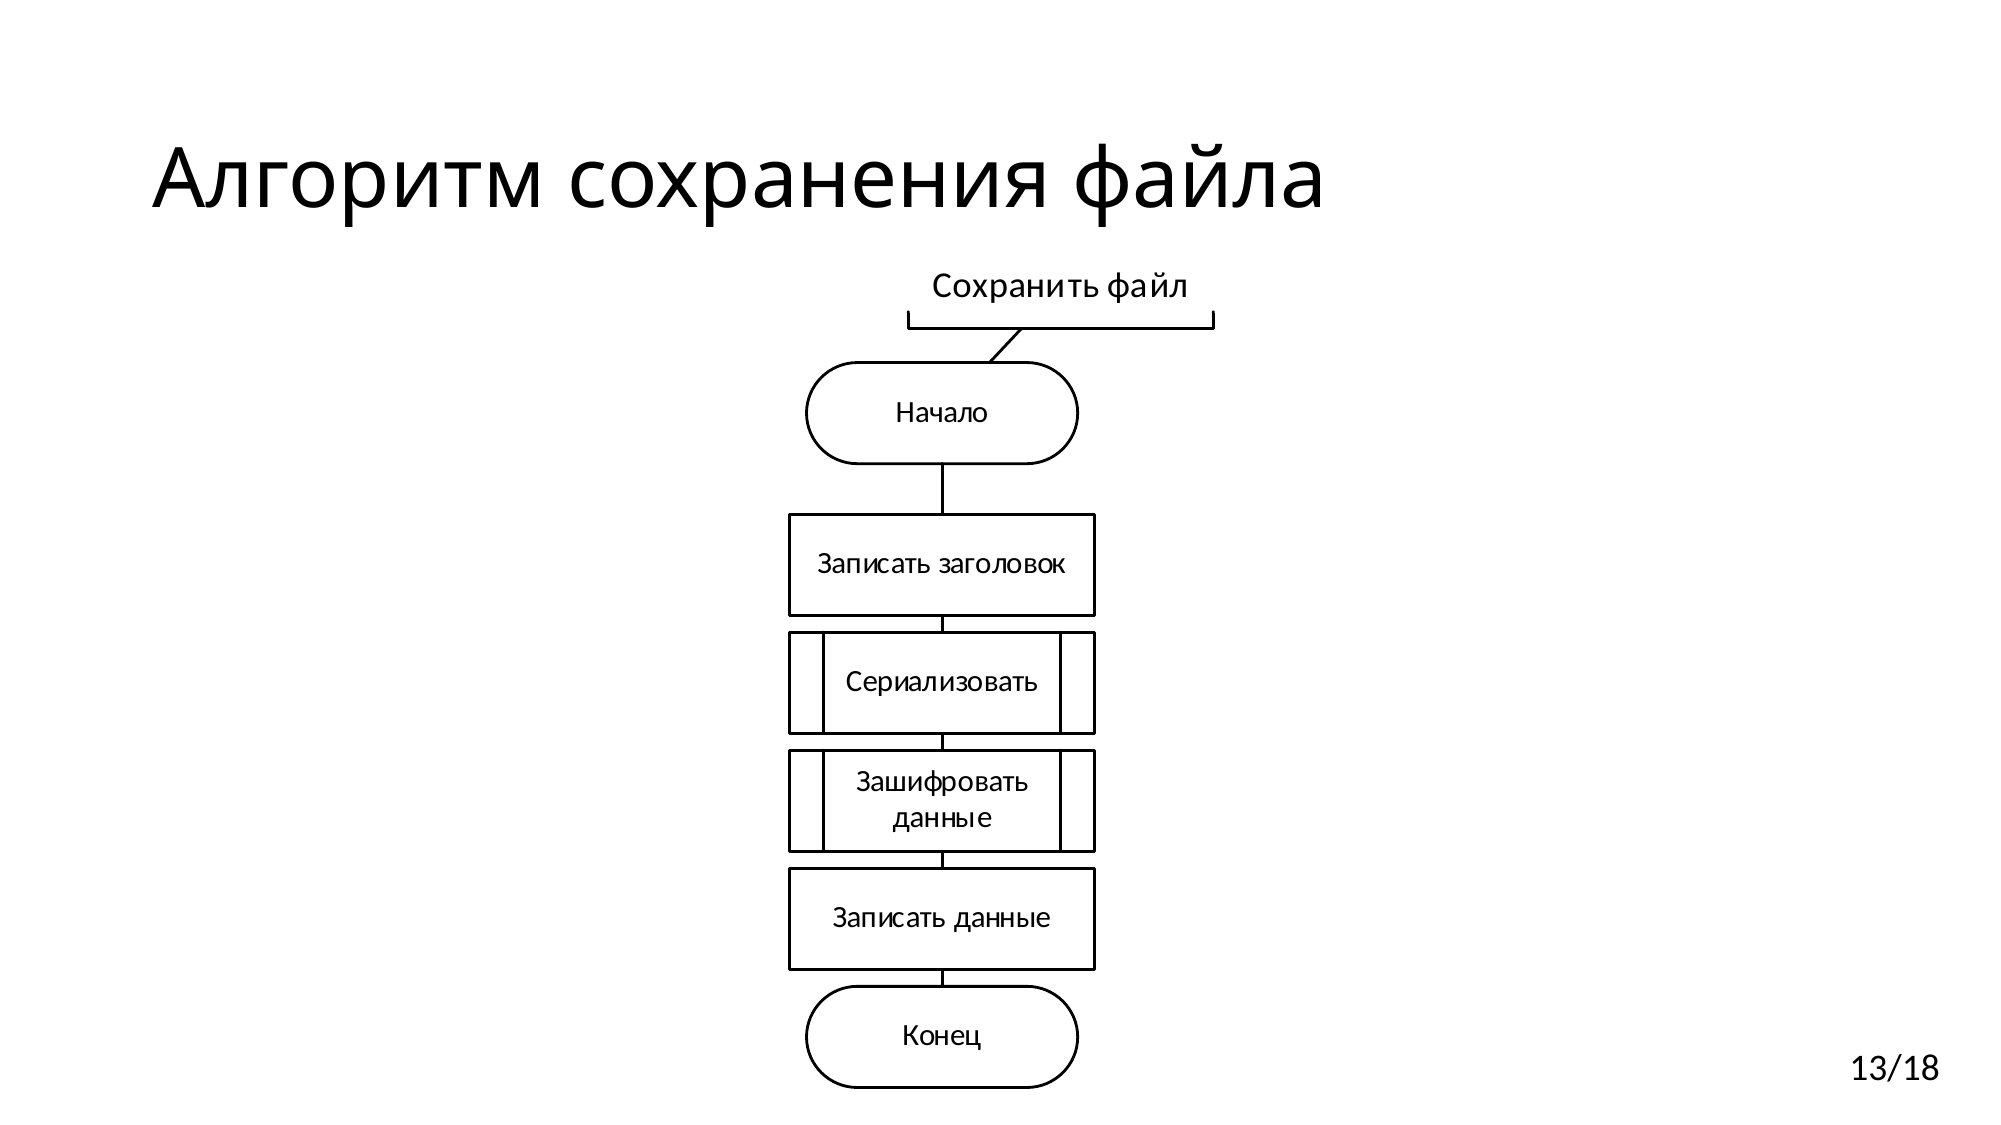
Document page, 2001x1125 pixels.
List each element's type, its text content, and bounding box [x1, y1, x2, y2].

picture [783, 248, 1217, 1089]
title Алгоритм сохранения файла [137, 59, 1863, 303]
text_box 13/18 [1834, 1035, 1955, 1096]
